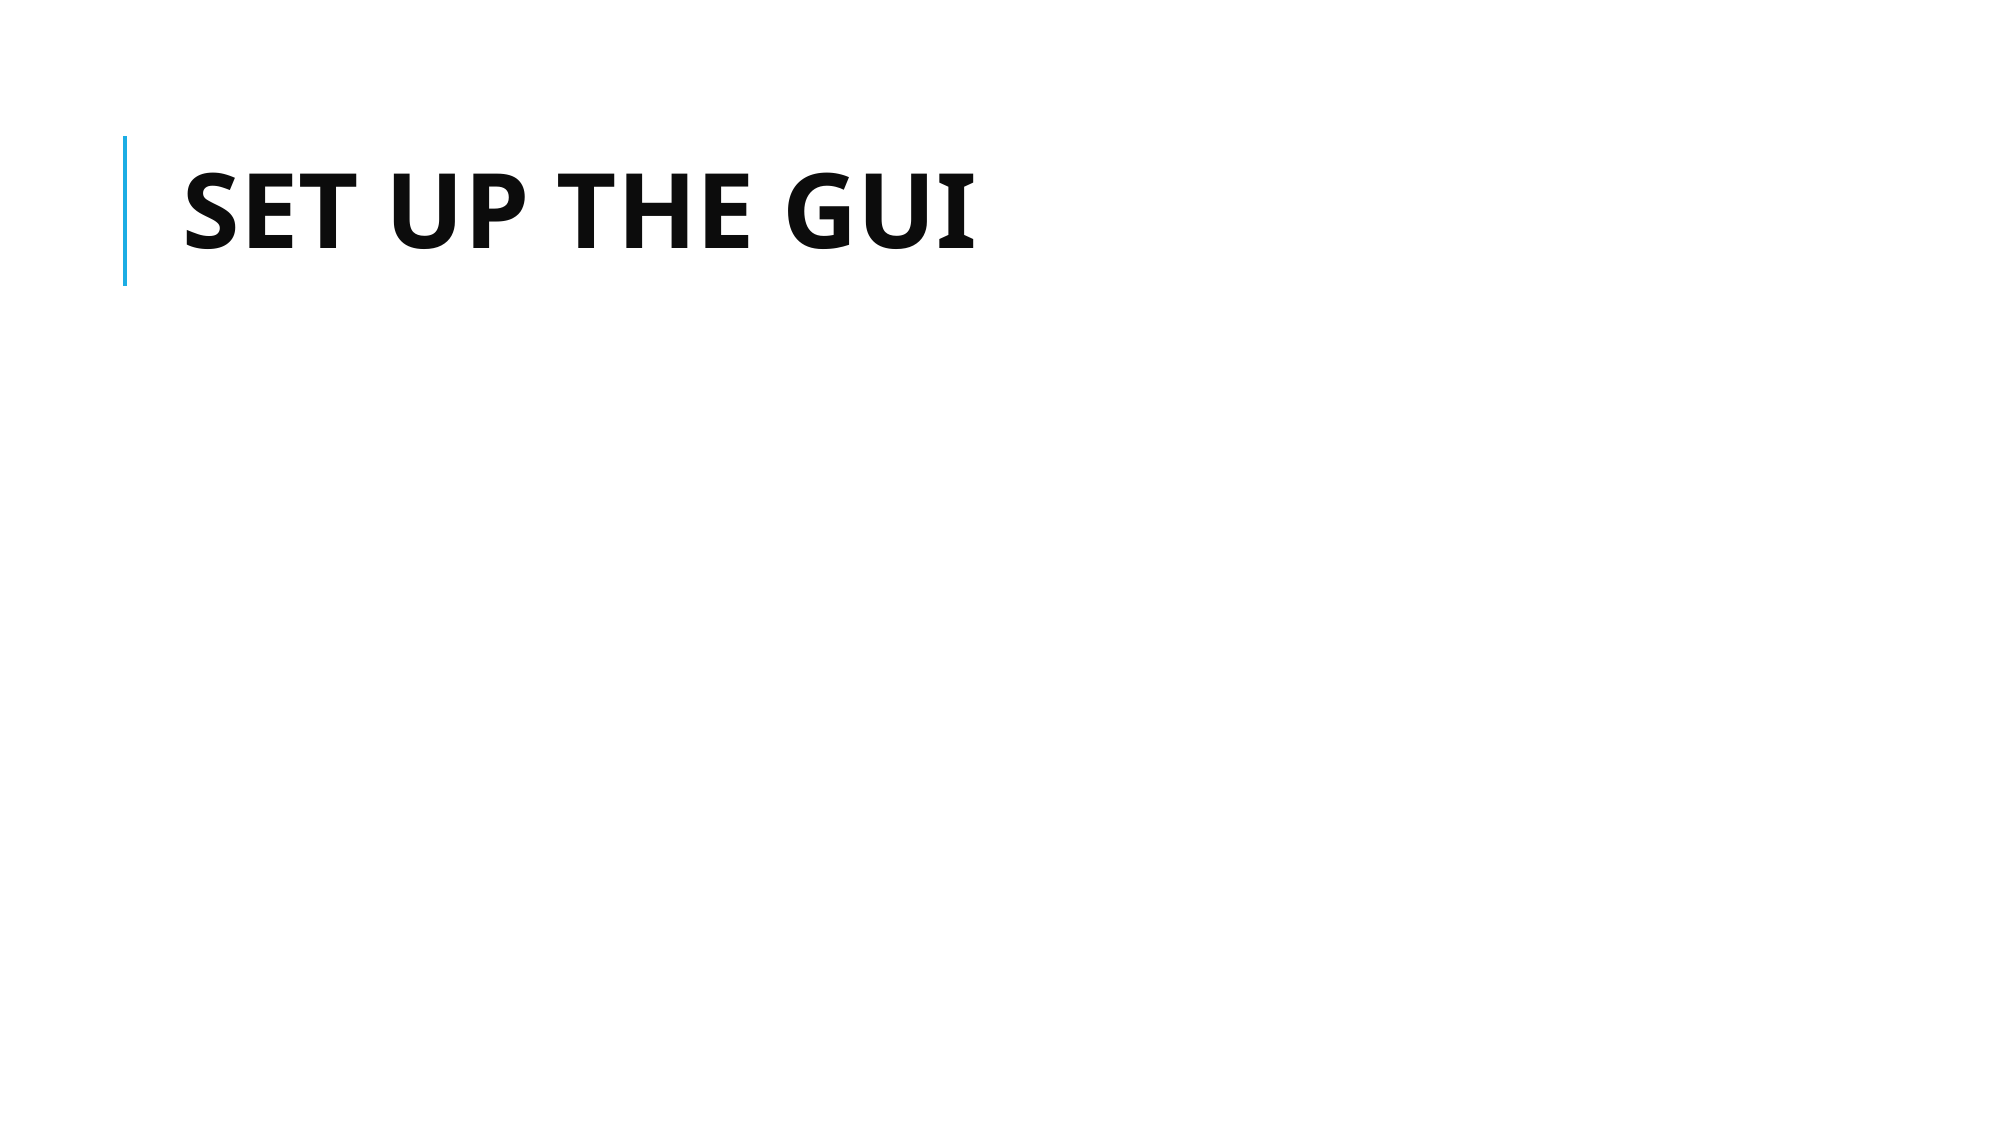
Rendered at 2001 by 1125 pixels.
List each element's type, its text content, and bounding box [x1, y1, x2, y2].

title SET UP THE GUI [168, 96, 1763, 342]
